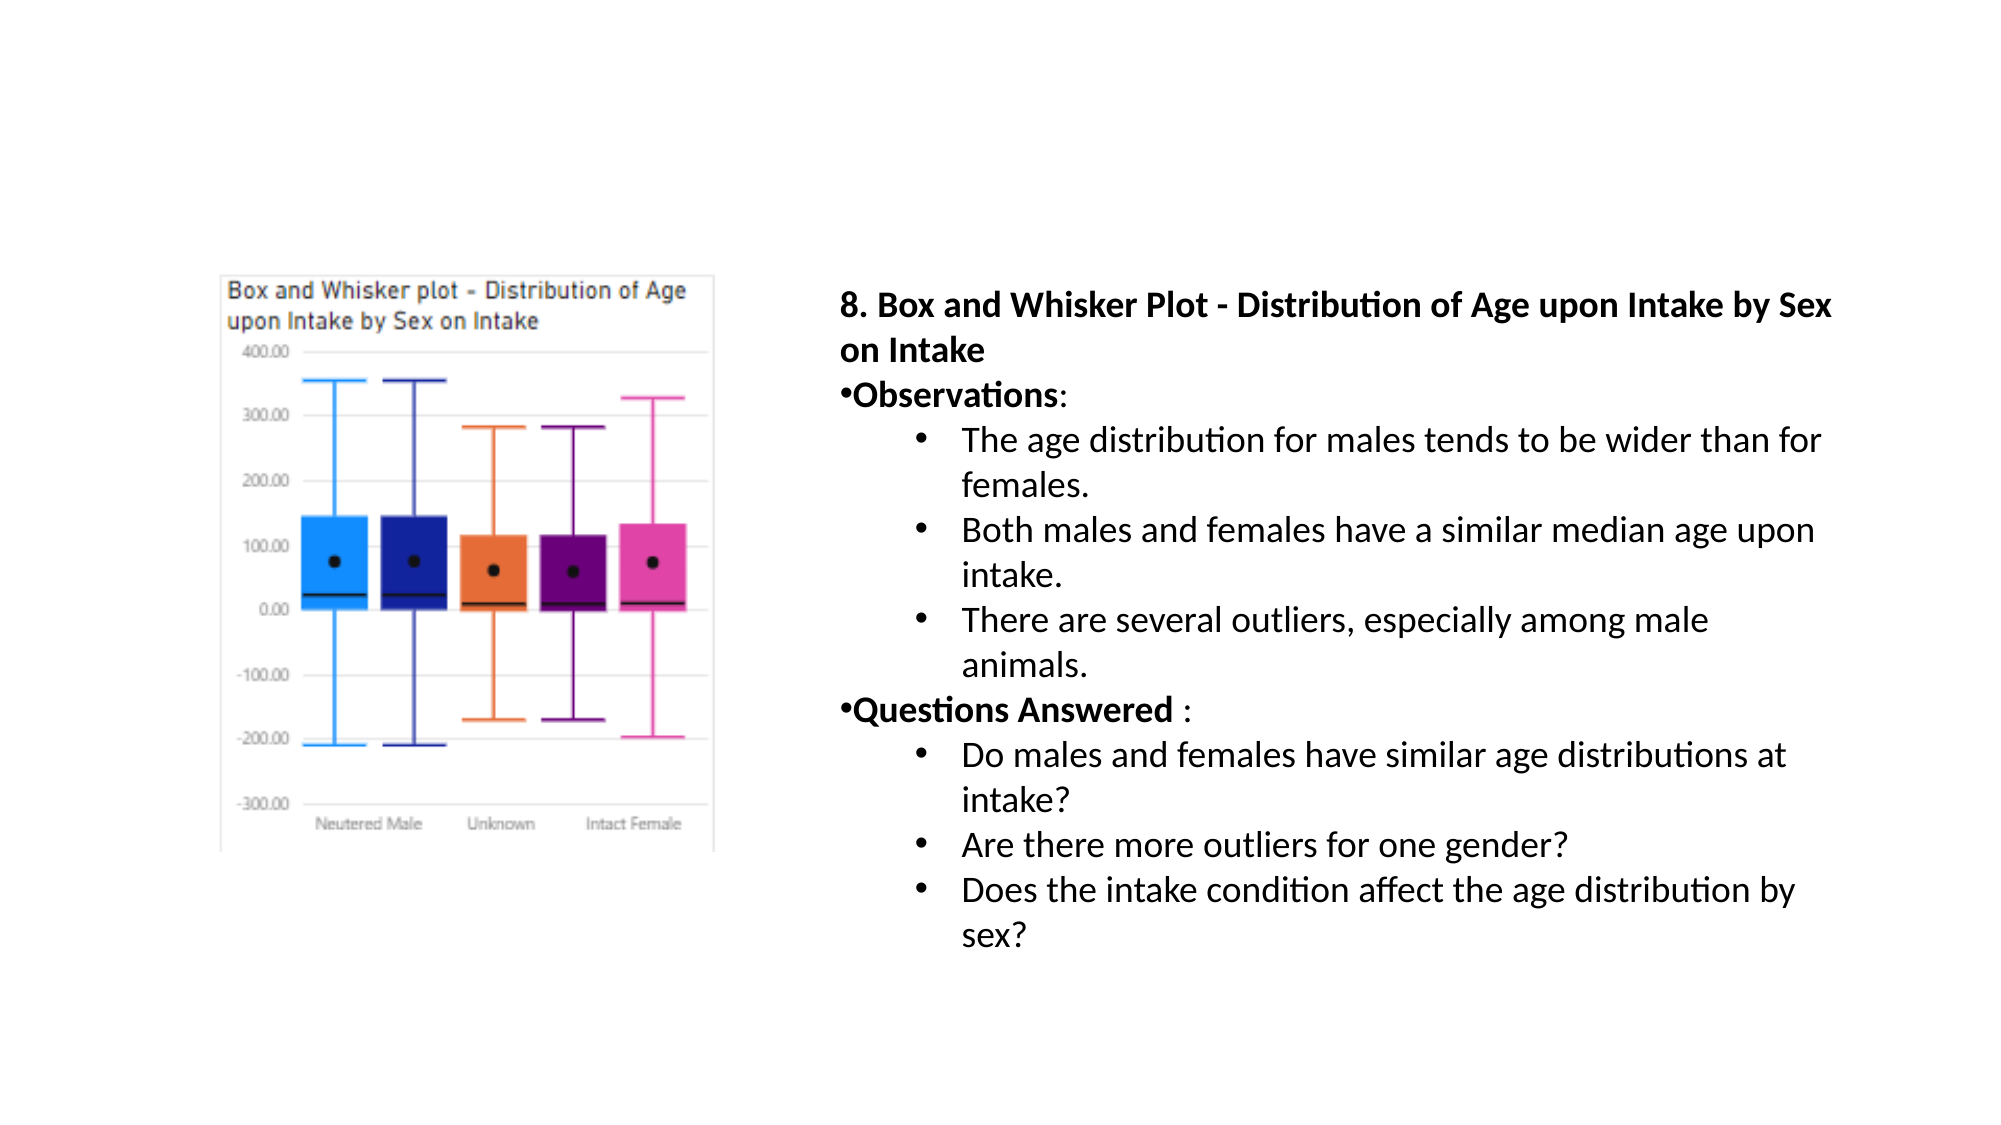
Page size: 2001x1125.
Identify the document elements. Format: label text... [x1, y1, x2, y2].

text_box 8. Box and Whisker Plot - Distribution of Age upon Intake by Sex on Intake Observations: The age distribution for males tends to be wider than for females. Both males and females have a similar median age upon intake. There are several outliers, especially among male animals. Questions Answered : Do males and females have similar age distributions at intake? Are there more outliers for one gender? Does the intake condition affect the age distribution by sex? [824, 273, 1852, 963]
picture [214, 273, 715, 852]
